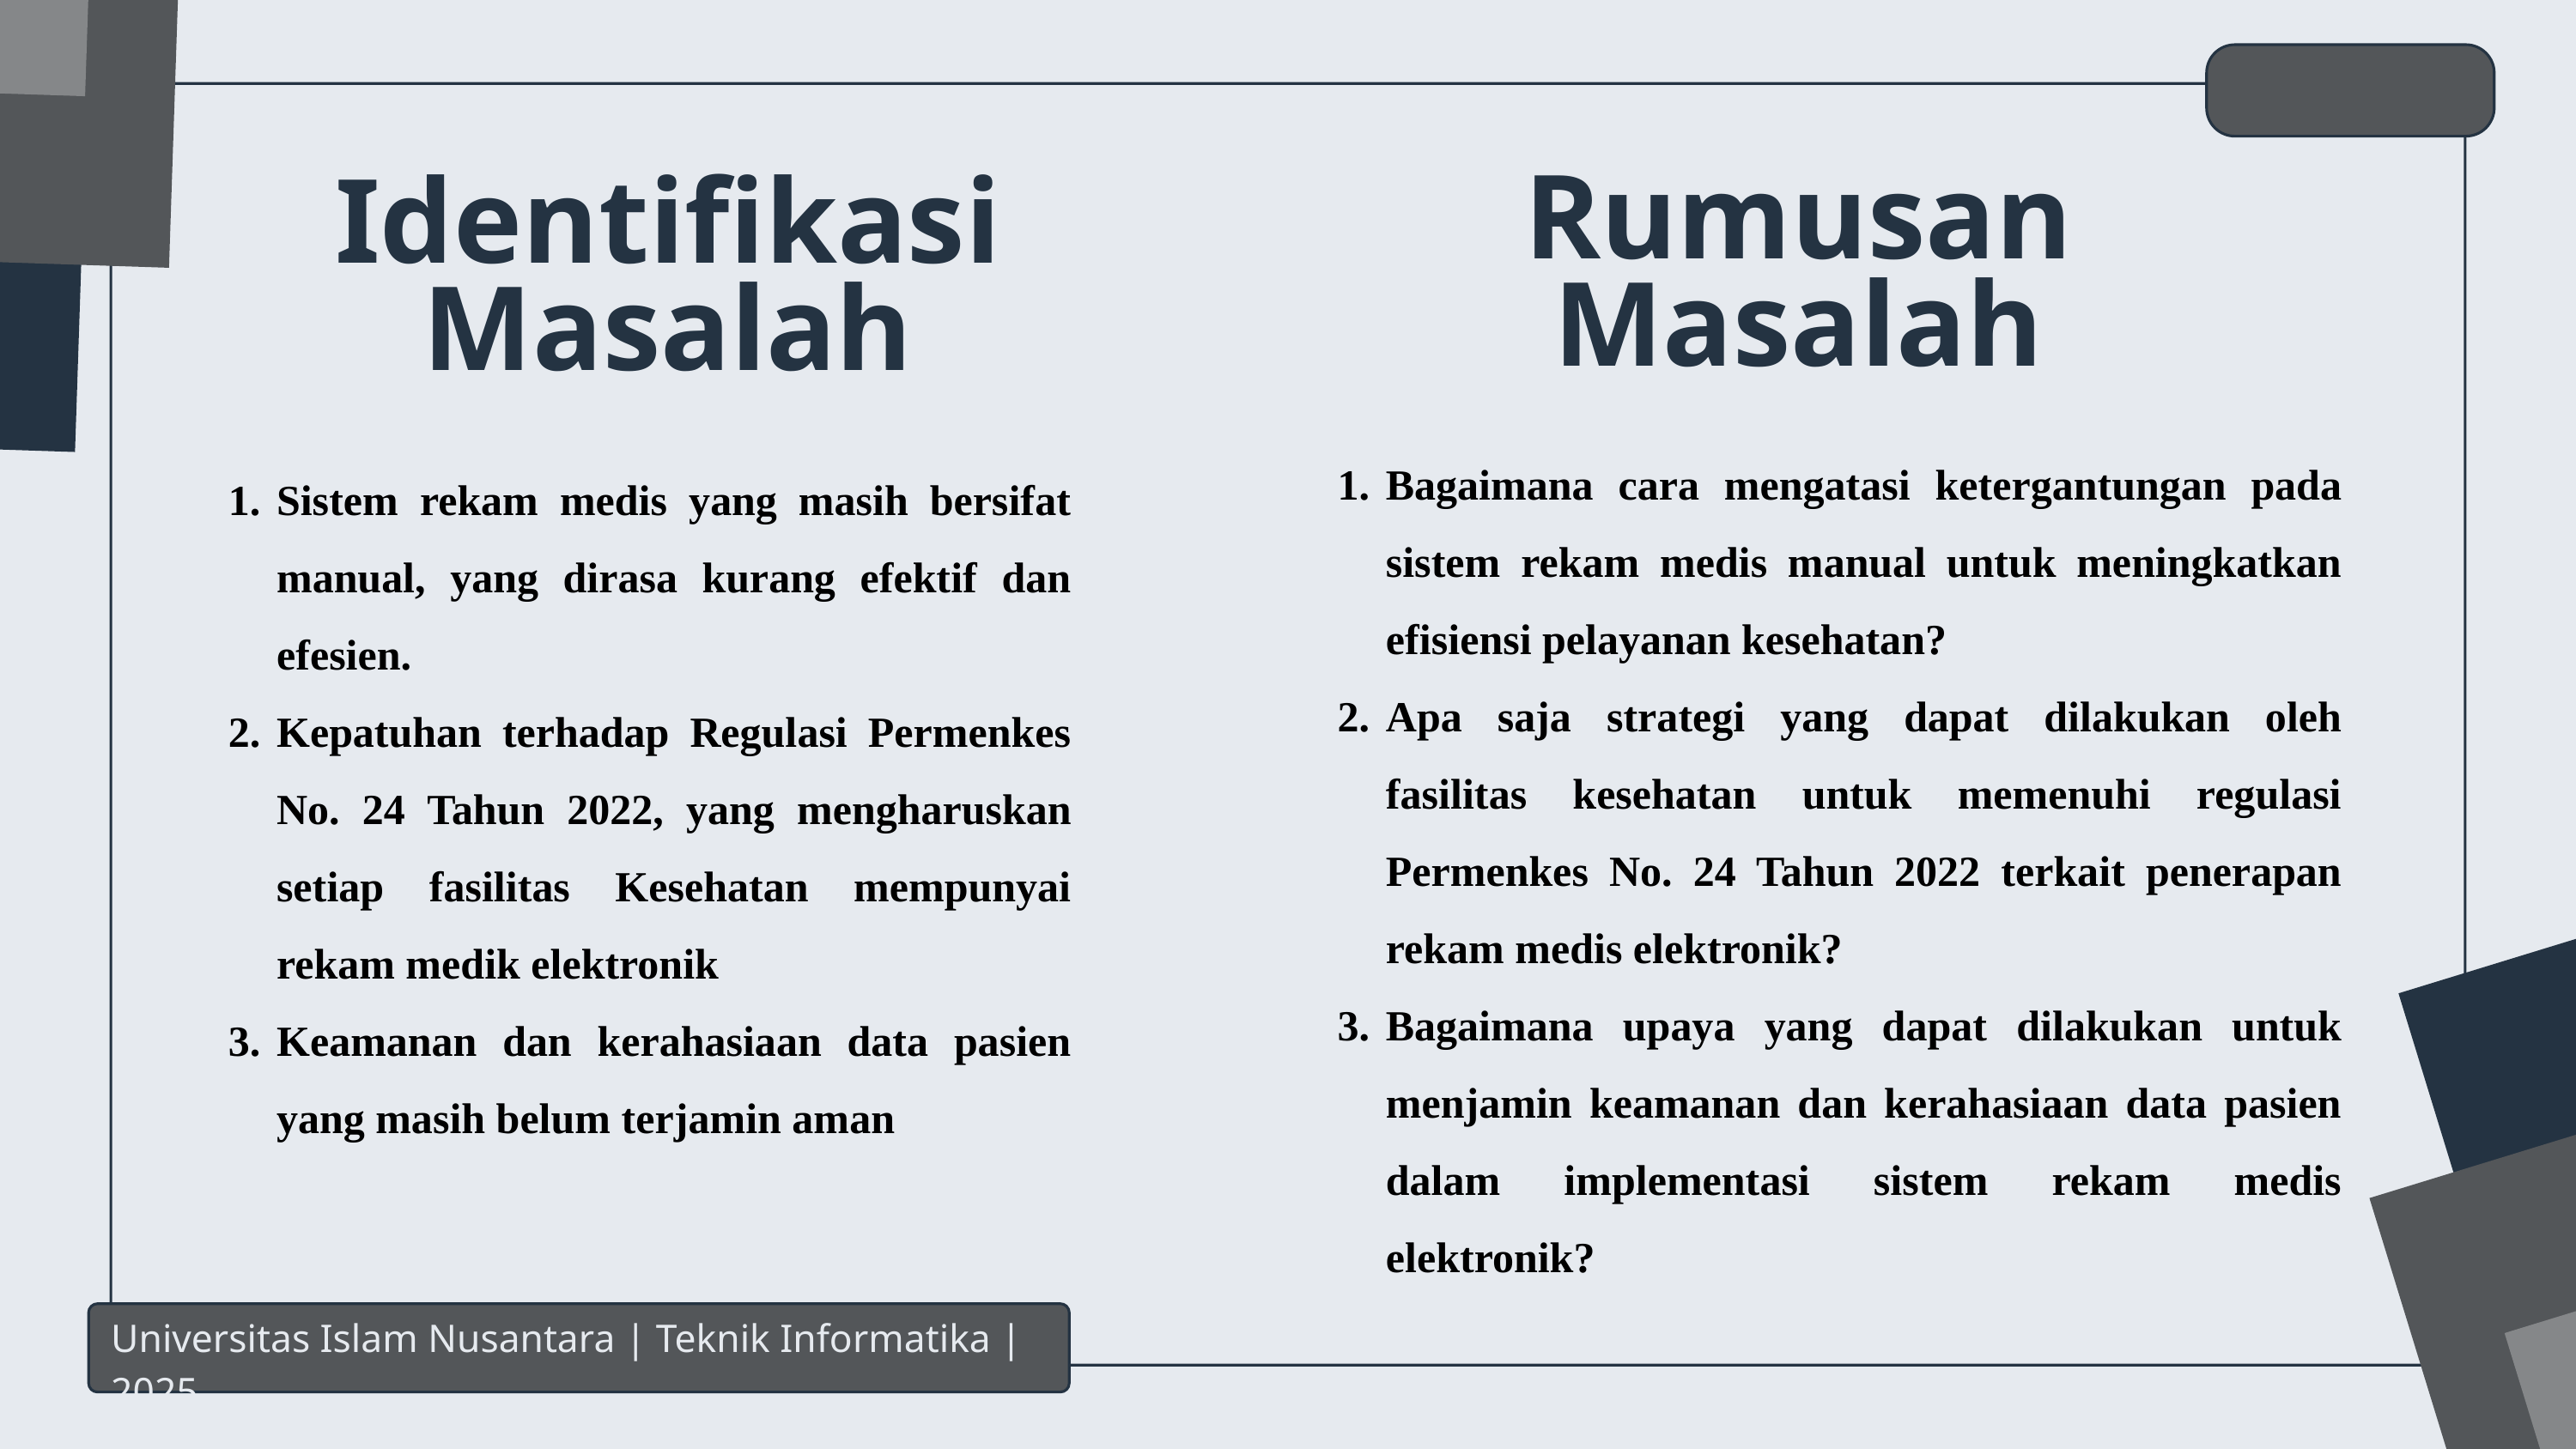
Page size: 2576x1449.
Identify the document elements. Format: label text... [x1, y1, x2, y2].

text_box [88, 1303, 1070, 1392]
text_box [110, 82, 2466, 1366]
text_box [0, 0, 392, 528]
text_box Universitas Islam Nusantara | Teknik Informatika | 2025 [111, 1373, 1103, 1413]
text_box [2206, 44, 2495, 136]
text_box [2250, 764, 2576, 1449]
